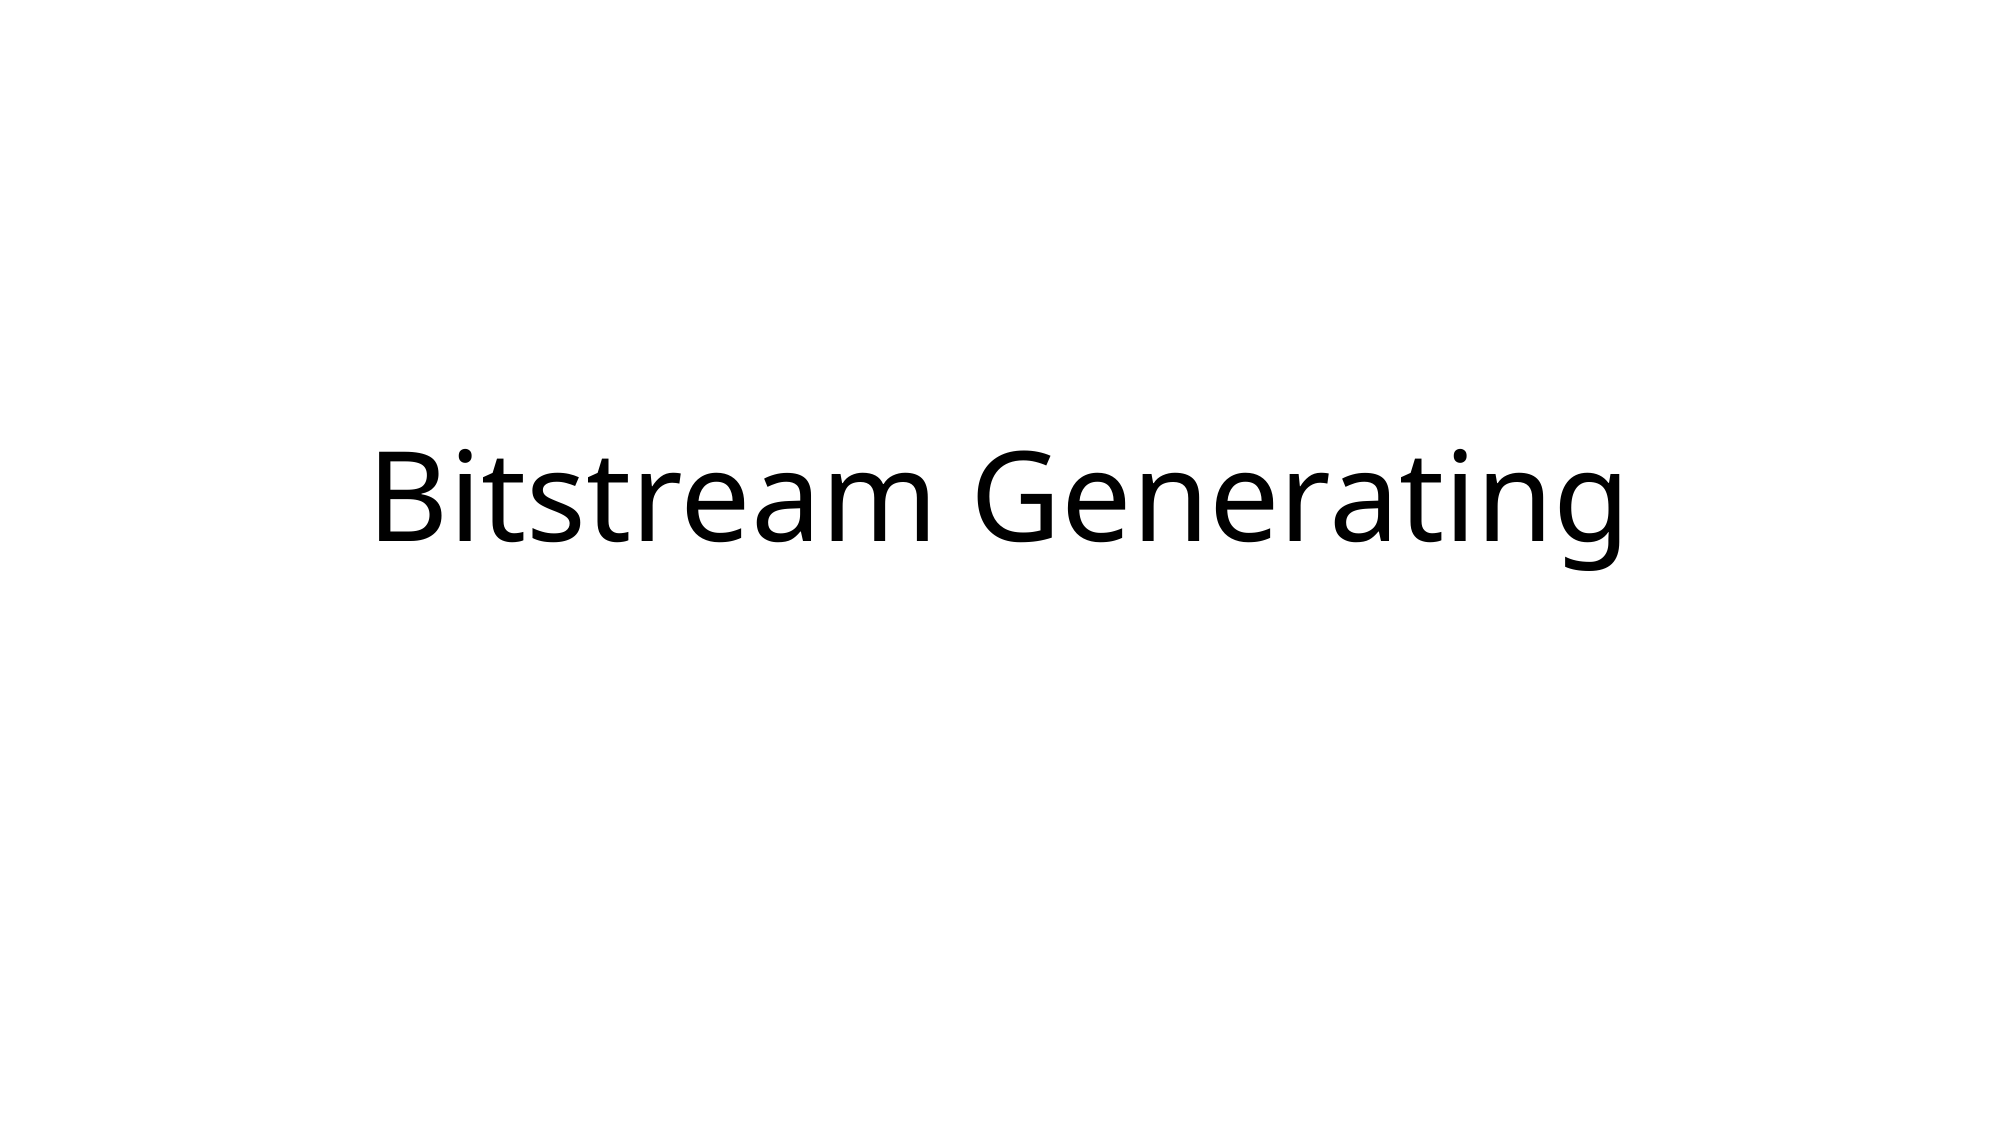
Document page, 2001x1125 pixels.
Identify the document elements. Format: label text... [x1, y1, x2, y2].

title Bitstream Generating [249, 184, 1750, 576]
